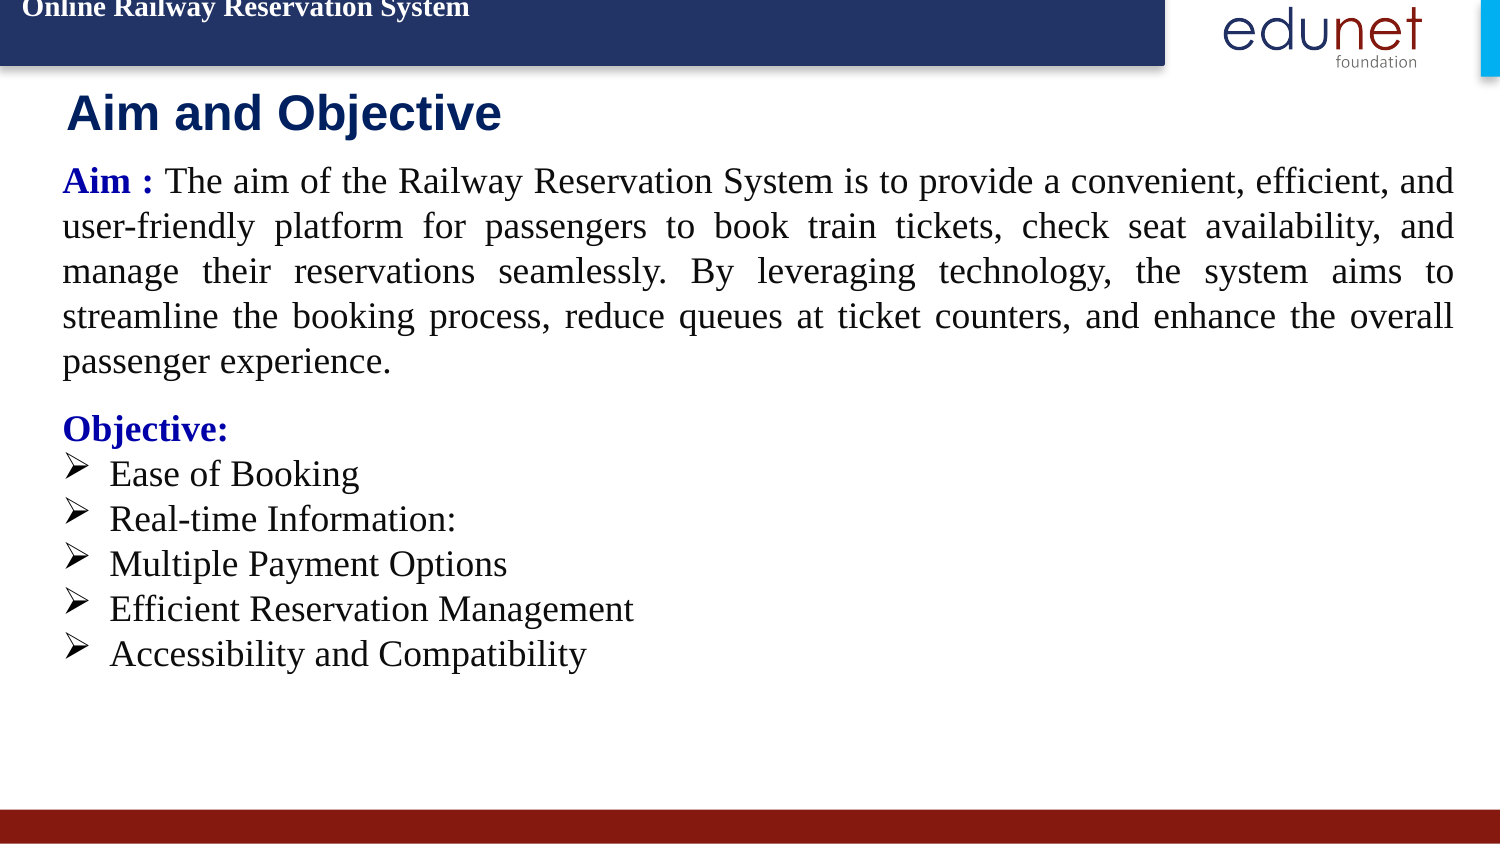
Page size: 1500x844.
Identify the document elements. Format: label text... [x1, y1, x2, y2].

text_box Aim : The aim of the Railway Reservation System is to provide a convenient, efficient, and user-friendly platform for passengers to book train tickets, check seat availability, and manage their reservations seamlessly. By leveraging technology, the system aims to streamline the booking process, reduce queues at ticket counters, and enhance the overall passenger experience. Objective: Ease of Booking Real-time Information: Multiple Payment Options Efficient Reservation Management Accessibility and Compatibility [46, 147, 1473, 832]
text_box Online Railway Reservation System [0, 0, 494, 46]
picture [1219, 4, 1424, 72]
title Aim and Objective [51, 72, 1449, 147]
